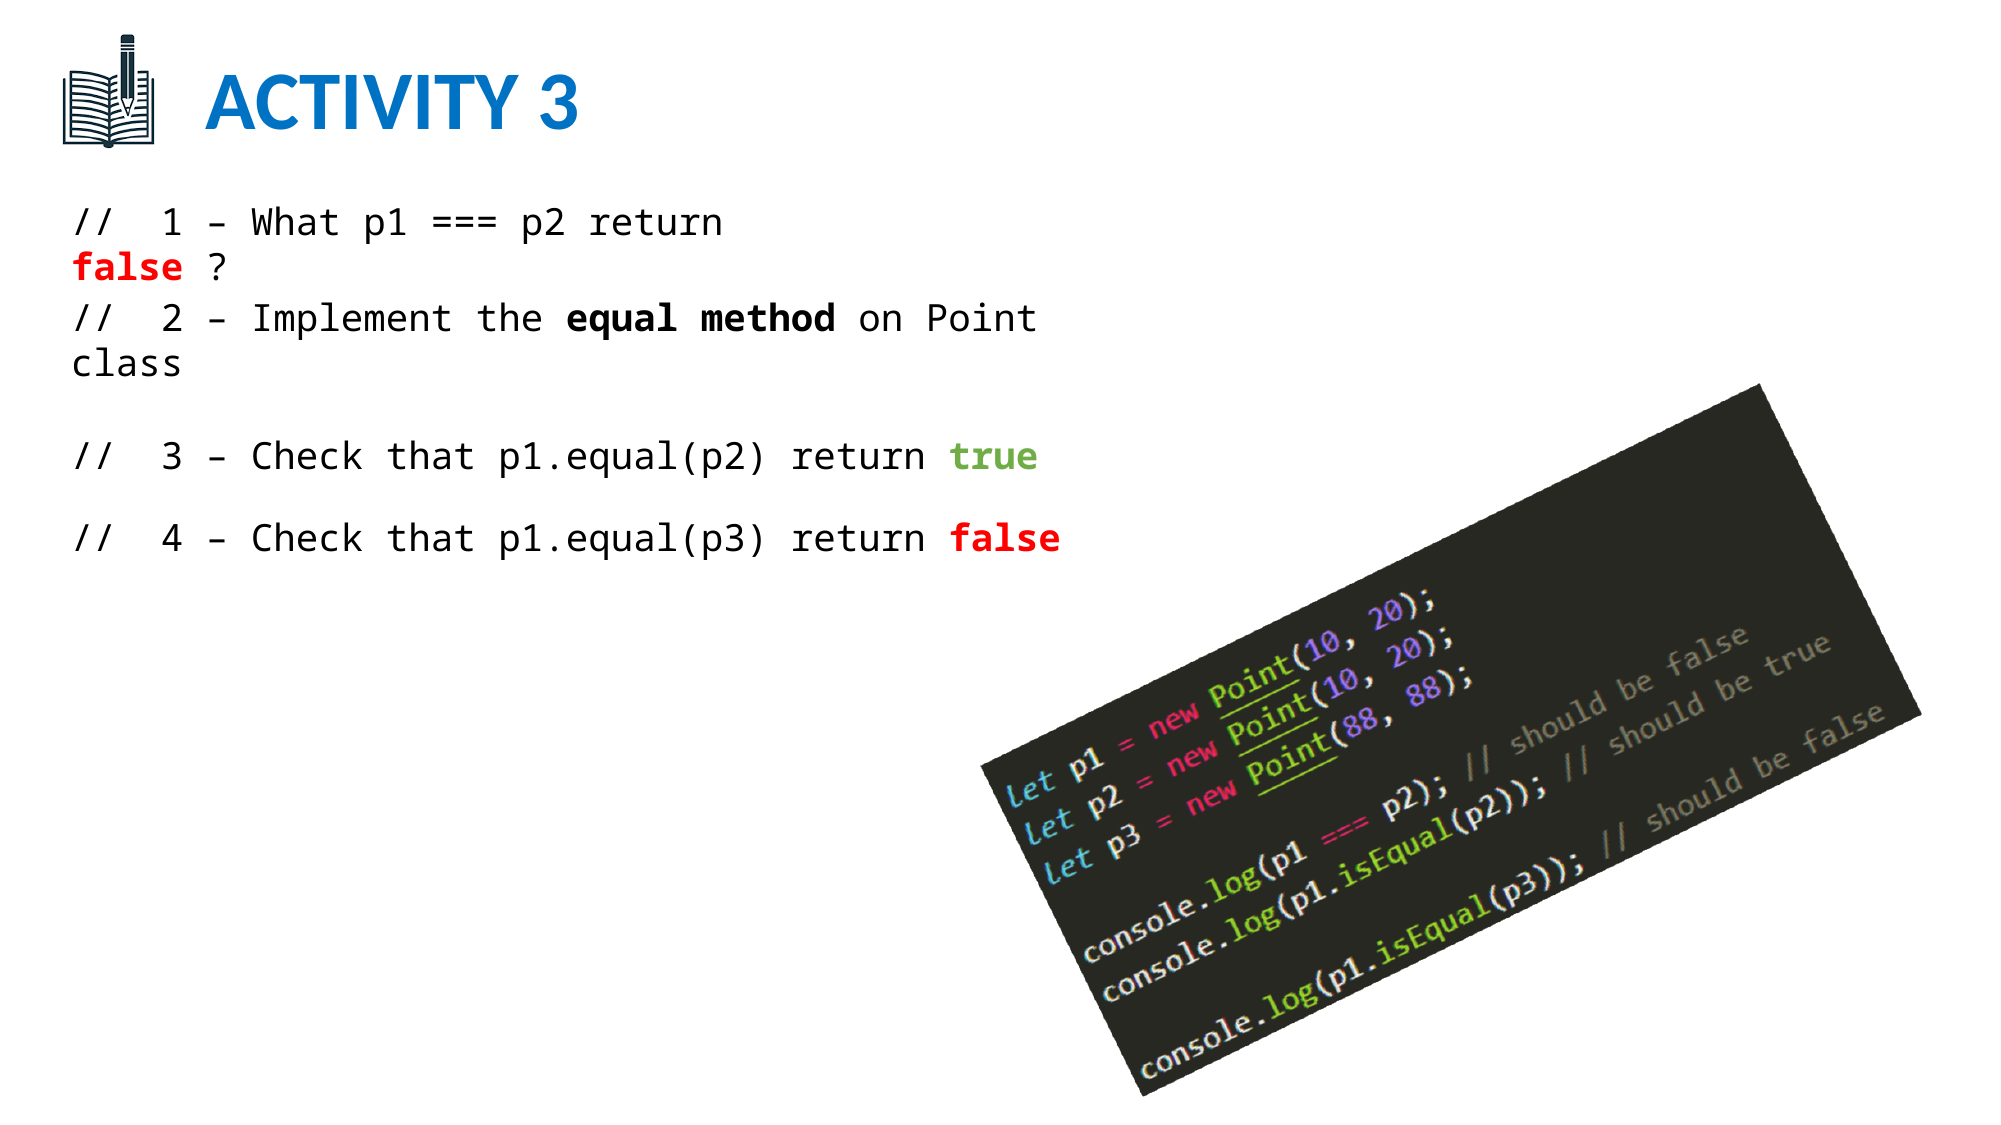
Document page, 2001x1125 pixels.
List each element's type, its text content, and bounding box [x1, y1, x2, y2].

picture [981, 384, 1921, 1096]
picture [56, 25, 167, 156]
text_box // 1 – What p1 === p2 return false ? [55, 190, 900, 296]
text_box // 4 – Check that p1.equal(p3) return false [56, 506, 1131, 567]
text_box // 2 – Implement the equal method on Point class [56, 286, 1167, 392]
text_box // 3 – Check that p1.equal(p2) return true [56, 424, 1131, 485]
text_box ACTIVITY 3 [190, 39, 679, 155]
